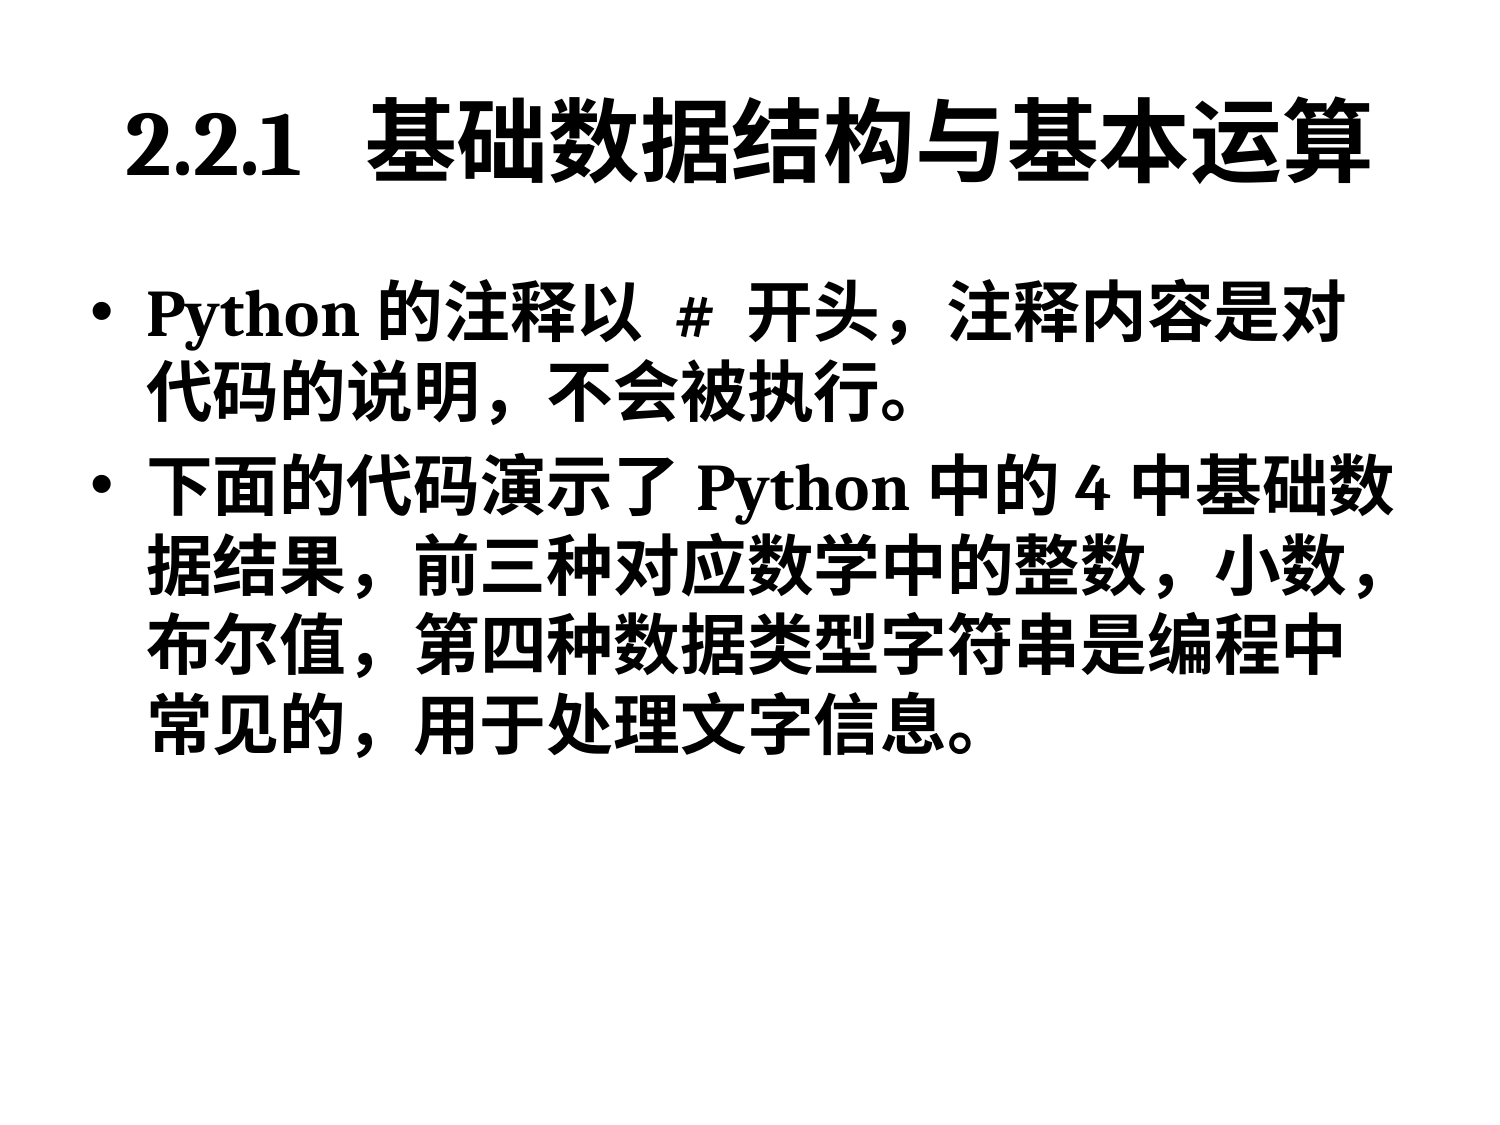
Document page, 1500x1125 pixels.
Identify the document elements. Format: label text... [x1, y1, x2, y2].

title 2.2.1 基础数据结构与基本运算 [75, 45, 1425, 233]
list Python的注释以 # 开头，注释内容是对代码的说明，不会被执行。 下面的代码演示了Python中的4中基础数据结果，前三种对应数学中的整数，小数，布尔值，第四种数据类型字符串是编程中常见的，用于处理文字信息。 [75, 262, 1425, 1005]
